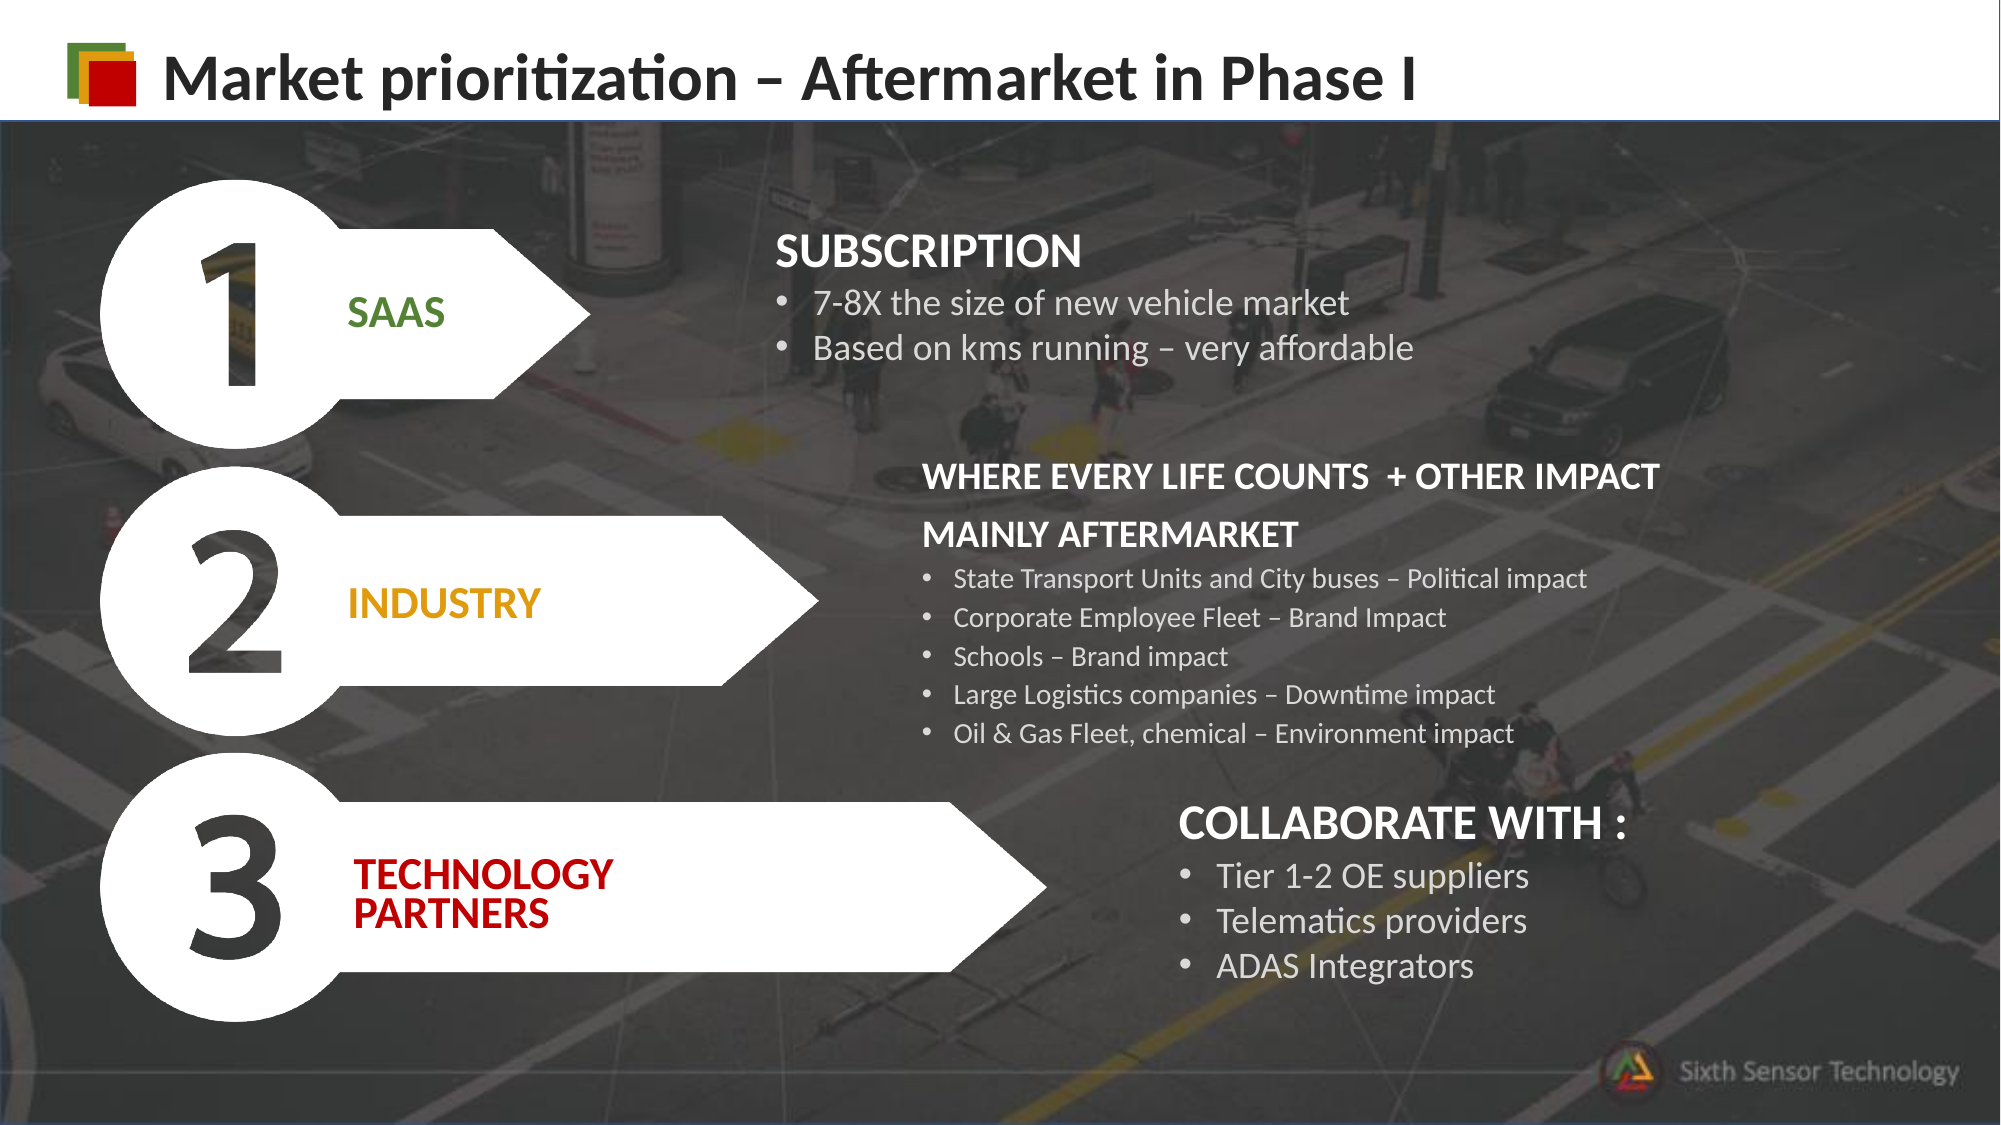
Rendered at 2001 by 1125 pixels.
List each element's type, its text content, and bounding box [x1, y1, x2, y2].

text_box [0, 0, 2000, 122]
text_box WHERE EVERY LIFE COUNTS + OTHER IMPACT MAINLY AFTERMARKET State Transport Units and City buses – Political impact Corporate Employee Fleet – Brand Impact Schools – Brand impact Large Logistics companies – Downtime impact Oil & Gas Fleet, chemical – Environment impact [1047, 448, 1914, 760]
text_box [67, 42, 137, 107]
text_box SUBSCRIPTION 7-8X the size of new vehicle market Based on kms running – very affordable [1047, 216, 1663, 445]
text_box COLLABORATE WITH : Tier 1-2 OE suppliers Telematics providers ADAS Integrators [1163, 789, 2000, 1046]
picture [0, 0, 2001, 1125]
text_box Market prioritization – Aftermarket in Phase I [147, 35, 1783, 109]
